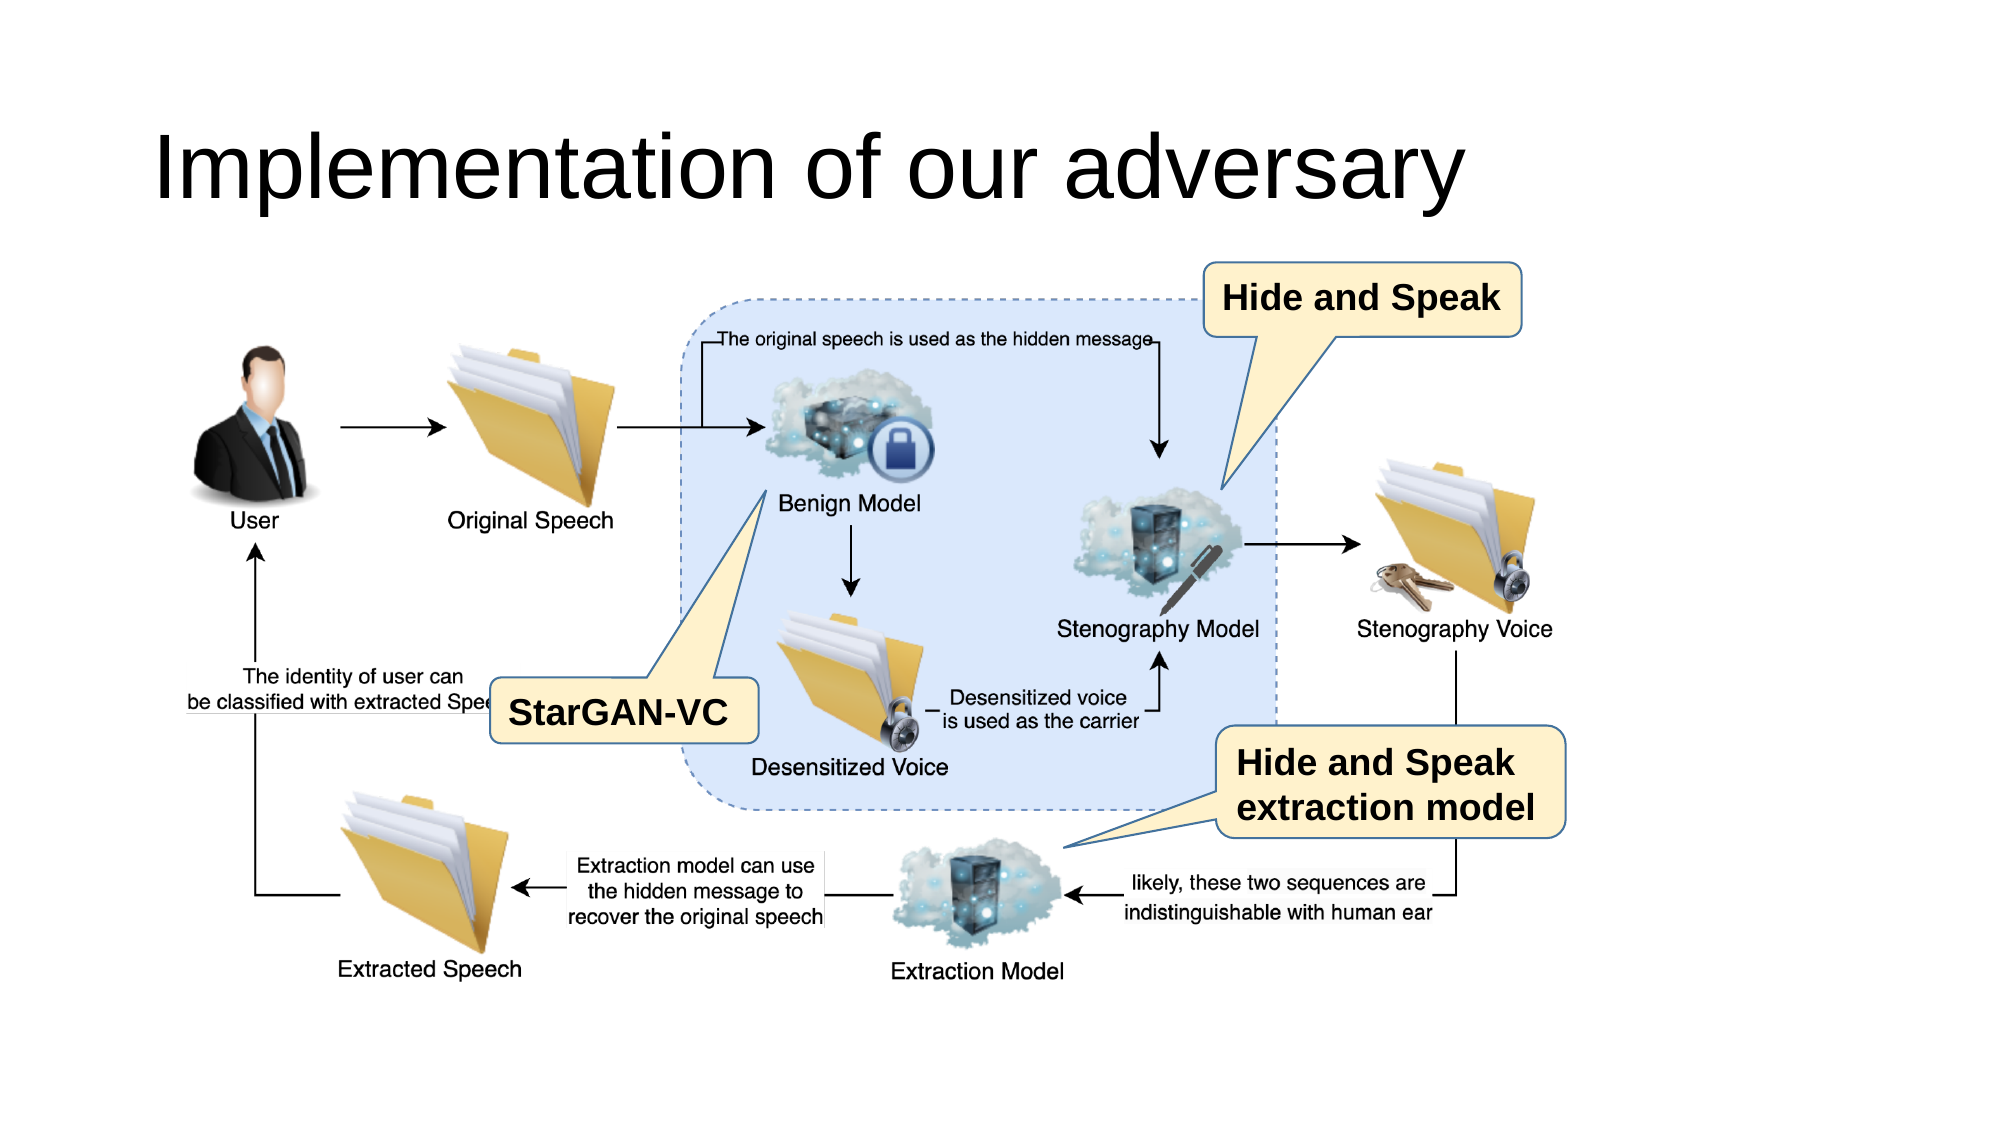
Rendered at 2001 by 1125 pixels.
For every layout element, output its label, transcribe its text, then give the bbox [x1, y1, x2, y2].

picture [137, 277, 1579, 1017]
title Implementation of our adversary [137, 59, 1863, 278]
text_box Hide and Speak [1202, 261, 1523, 275]
